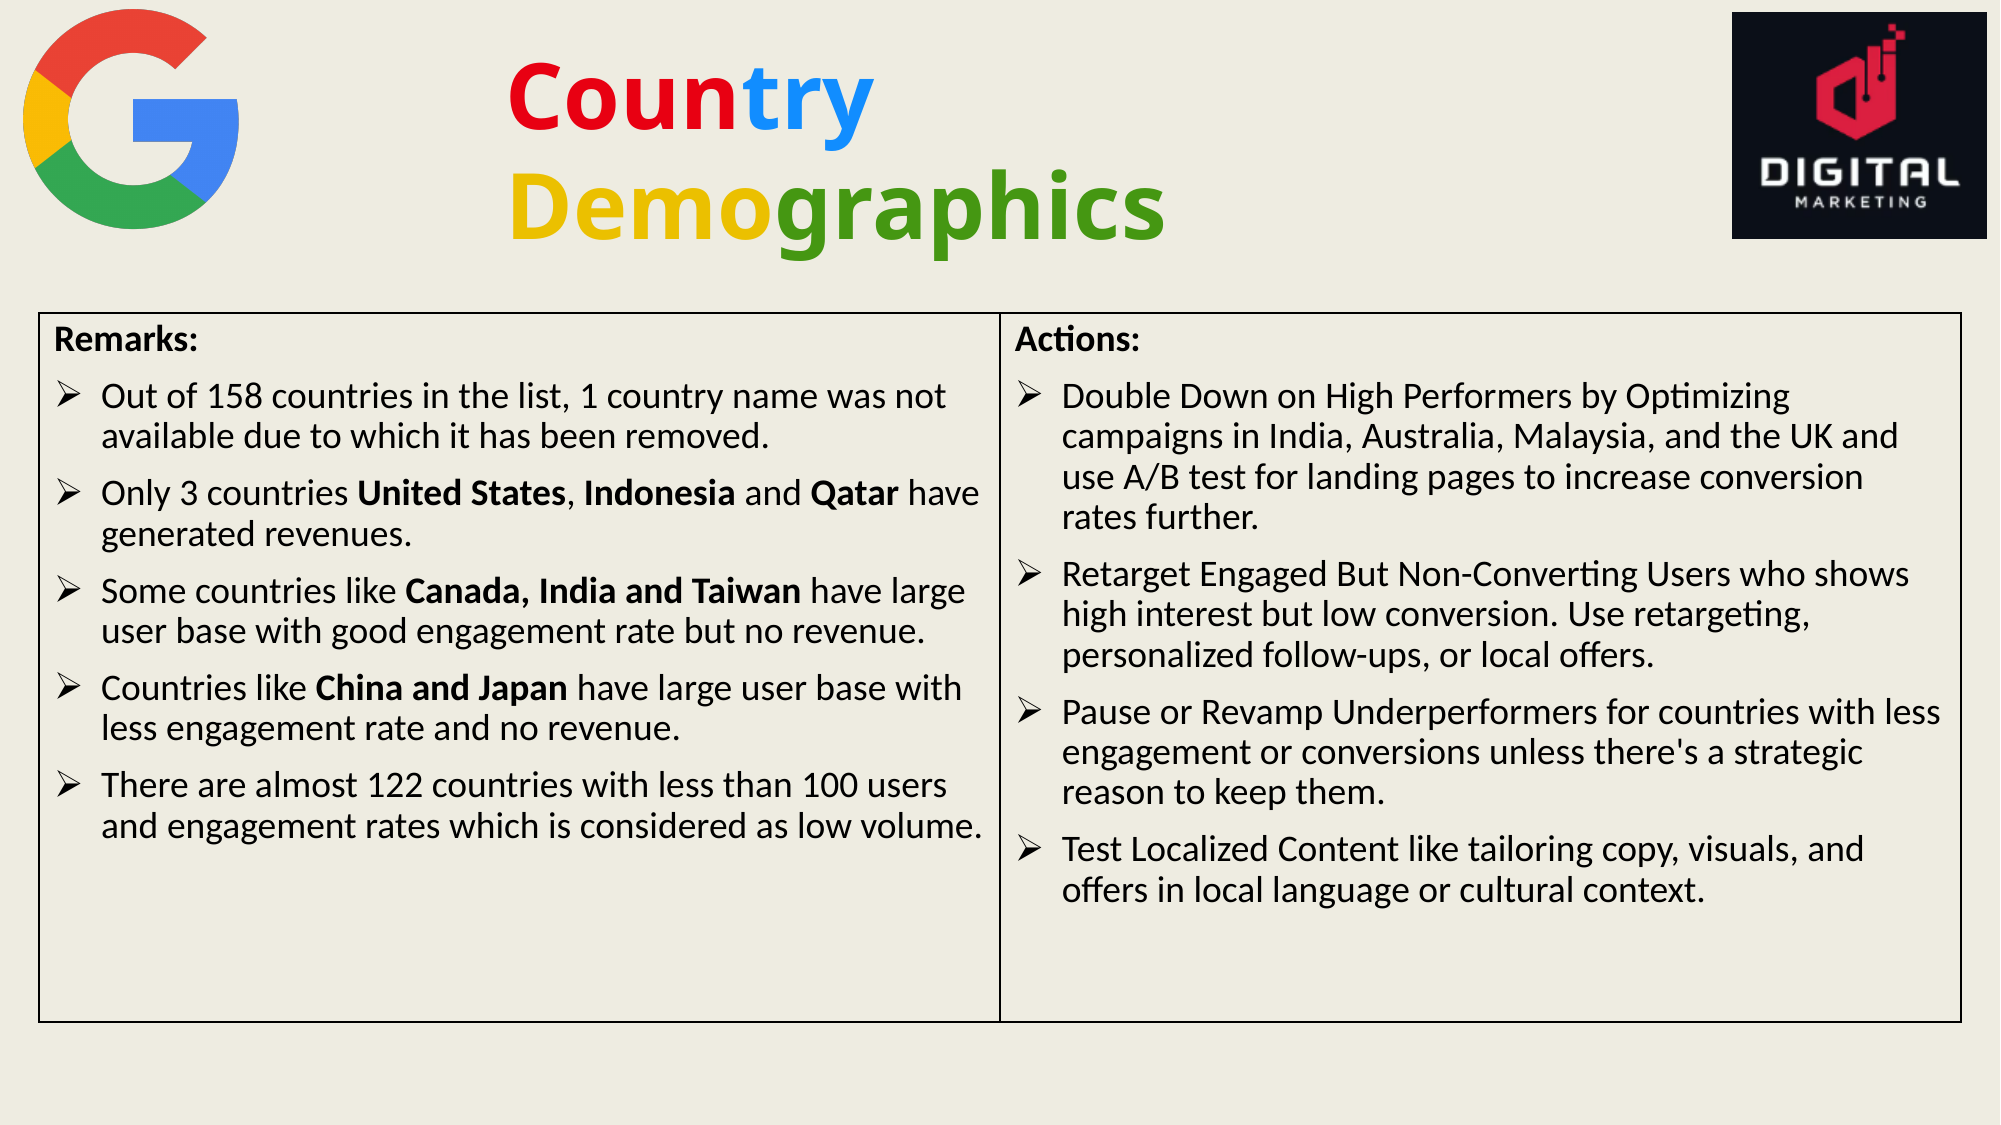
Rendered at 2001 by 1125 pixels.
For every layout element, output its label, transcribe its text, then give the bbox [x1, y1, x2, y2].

table_header Actions: Double Down on High Performers by Optimizing campaigns in India, Australia, Malaysia, and the UK and use A/B test for landing pages to increase conversion rates further. Retarget Engaged But Non-Converting Users who shows high interest but low conversion. Use retargeting, personalized follow-ups, or local offers. Pause or Revamp Underperformers for countries with less engagement or conversions unless there's a strategic reason to keep them. Test Localized Content like tailoring copy, visuals, and offers in local language or cultural context. [1001, 314, 1960, 1021]
table_header Remarks: Out of 158 countries in the list, 1 country name was not available due to which it has been removed. Only 3 countries United States, Indonesia and Qatar have generated revenues. Some countries like Canada, India and Taiwan have large user base with good engagement rate but no revenue. Countries like China and Japan have large user base with less engagement rate and no revenue. There are almost 122 countries with less than 100 users and engagement rates which is considered as low volume. [40, 314, 999, 1021]
text_box Country Demographics [490, 30, 1529, 265]
picture [12, 0, 253, 240]
picture [1731, 11, 1987, 239]
